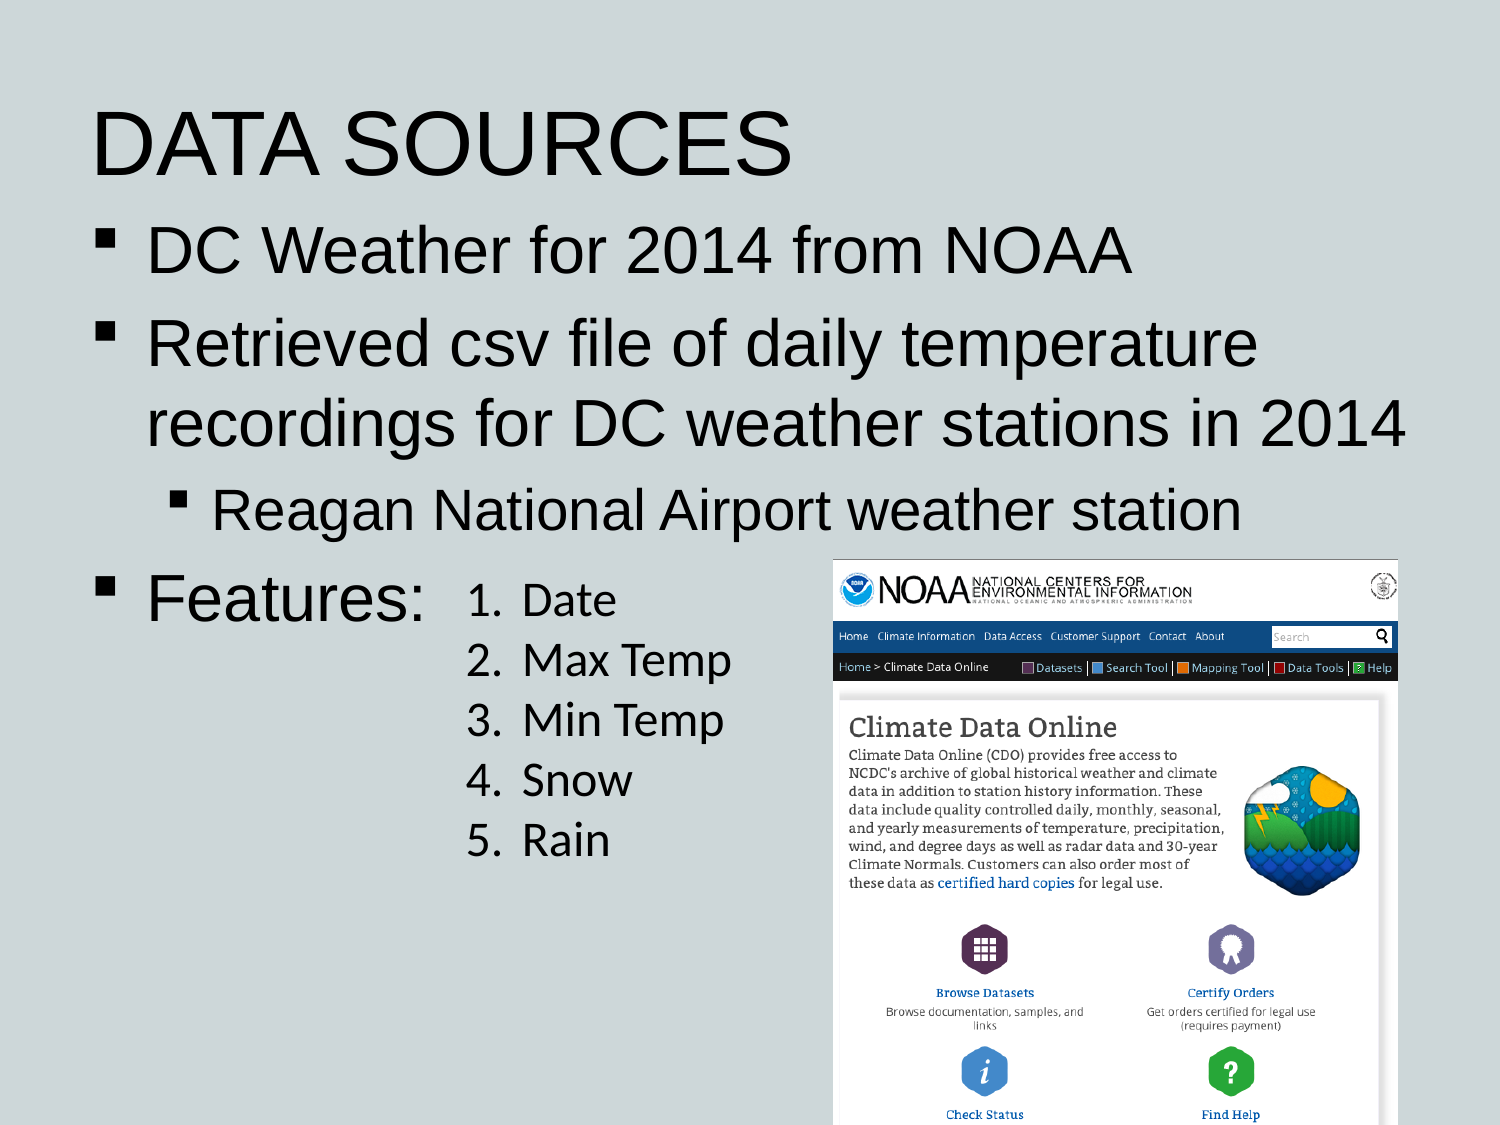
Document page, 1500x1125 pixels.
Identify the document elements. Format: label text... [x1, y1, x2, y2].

text_box Date Max Temp Min Temp Snow Rain [450, 559, 830, 934]
list DC Weather for 2014 from NOAA Retrieved csv file of daily temperature recordings for DC weather stations in 2014 Reagan National Airport weather station Features: [75, 198, 1425, 1102]
picture [833, 558, 1398, 1125]
title DATA SOURCES [75, 45, 1425, 198]
